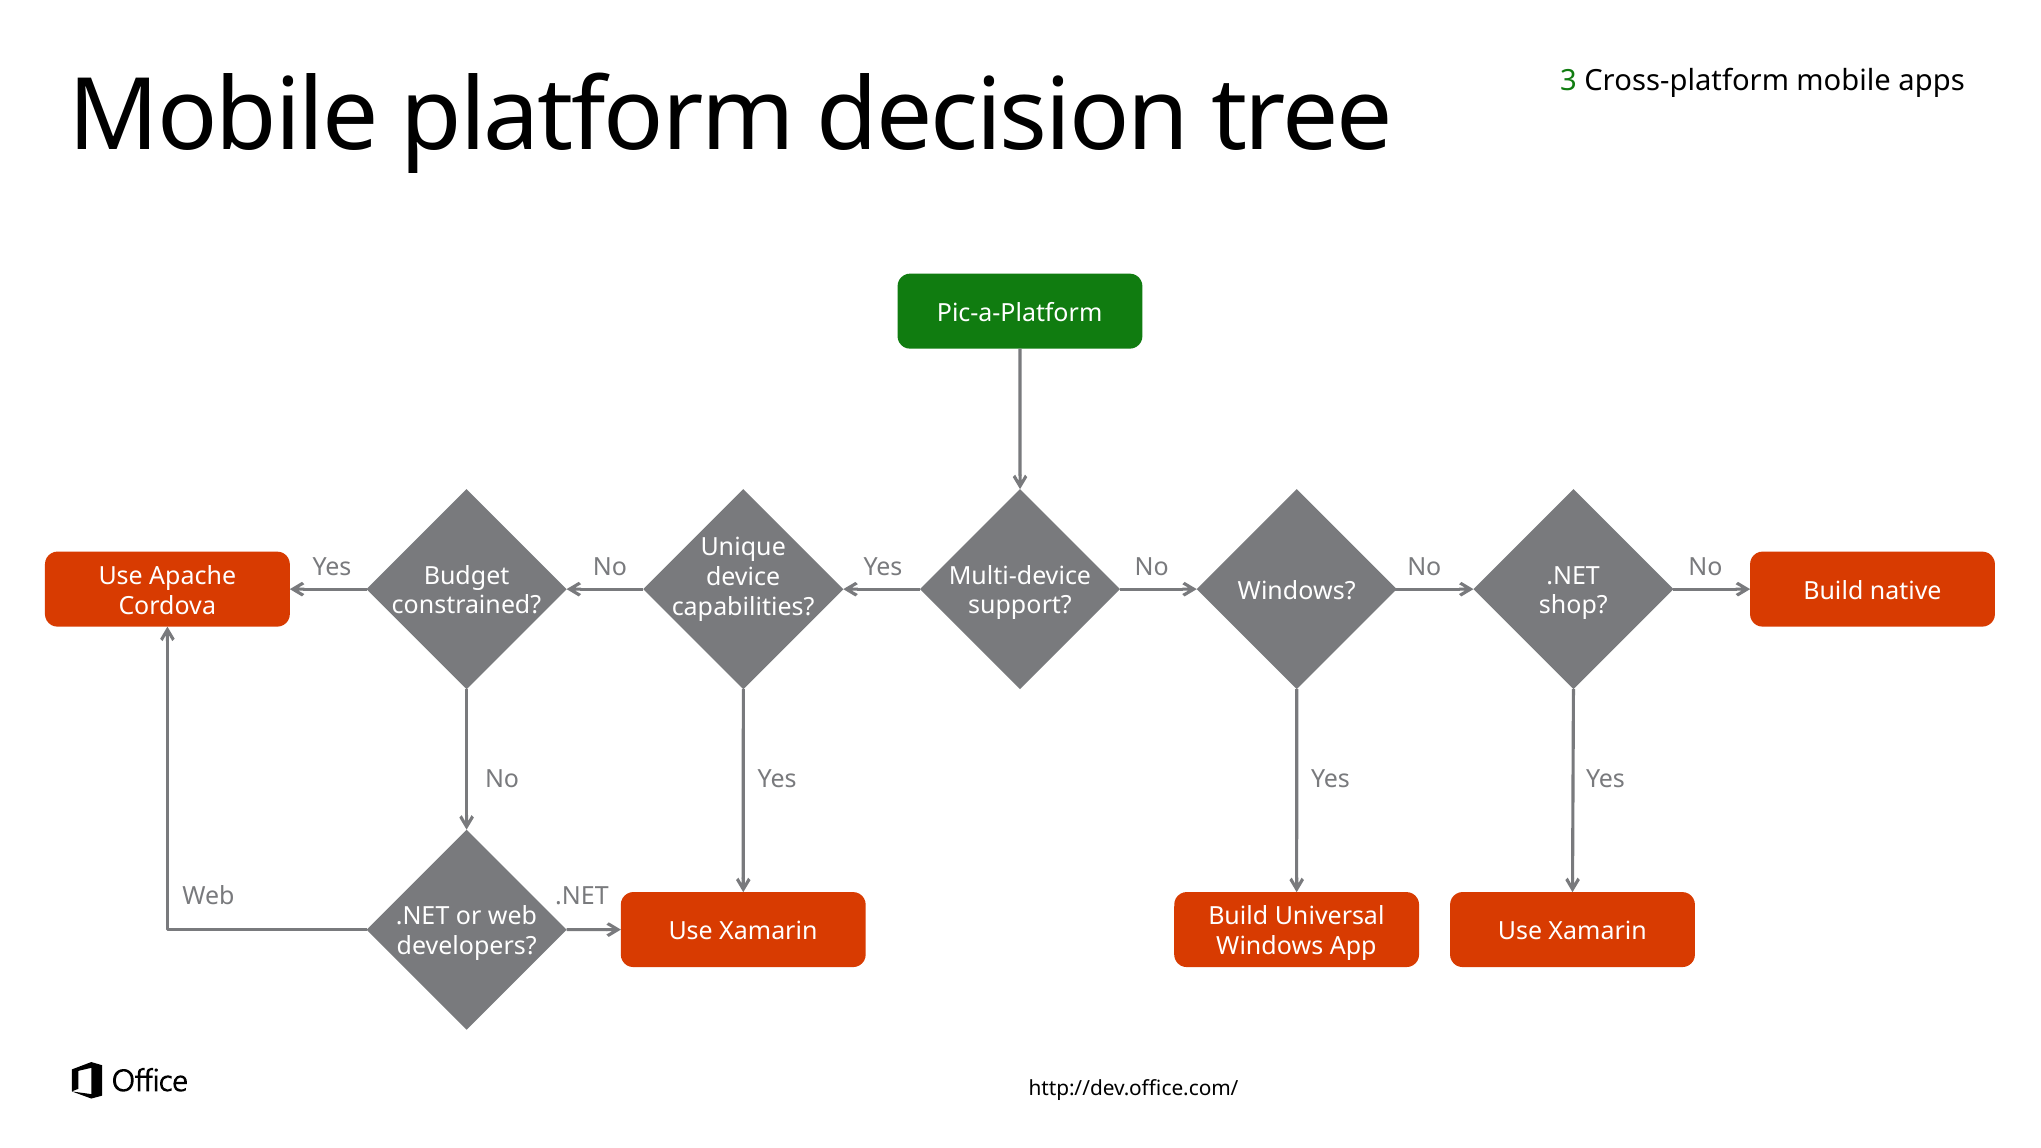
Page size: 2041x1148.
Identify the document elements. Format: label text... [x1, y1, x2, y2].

text_box No [1119, 542, 1184, 588]
text_box [367, 488, 568, 690]
text_box Multi-device support? [993, 551, 1047, 627]
text_box No [1673, 542, 1738, 588]
text_box .NET shop? [1547, 551, 1600, 627]
text_box Yes [744, 755, 812, 801]
footer 3 Cross-platform mobile apps [1306, 48, 1996, 110]
text_box Yes [297, 542, 367, 588]
text_box Pic-a-Platform [896, 272, 1144, 350]
text_box No [470, 755, 534, 801]
text_box [919, 488, 1120, 690]
text_box Budget constrained? [440, 551, 493, 627]
text_box Unique device capabilities? [717, 537, 770, 614]
text_box [1473, 488, 1673, 689]
title Mobile platform decision tree [45, 48, 1996, 199]
text_box Use Xamarin [1449, 891, 1696, 968]
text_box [167, 626, 367, 930]
text_box [366, 829, 567, 1031]
text_box Windows? [1270, 551, 1323, 627]
text_box Build native [1749, 550, 1996, 628]
text_box Use Apache Cordova [44, 550, 291, 628]
text_box .NET [540, 872, 624, 918]
text_box [1196, 488, 1397, 689]
text_box [643, 488, 844, 689]
text_box .NET or web developers? [440, 891, 493, 968]
text_box No [1392, 542, 1457, 588]
text_box Yes [848, 542, 918, 588]
text_box Use Xamarin [619, 891, 867, 968]
text_box No [578, 542, 642, 588]
text_box Build Universal Windows App [1173, 891, 1420, 968]
text_box Yes [1298, 755, 1365, 801]
text_box Yes [1574, 755, 1640, 801]
